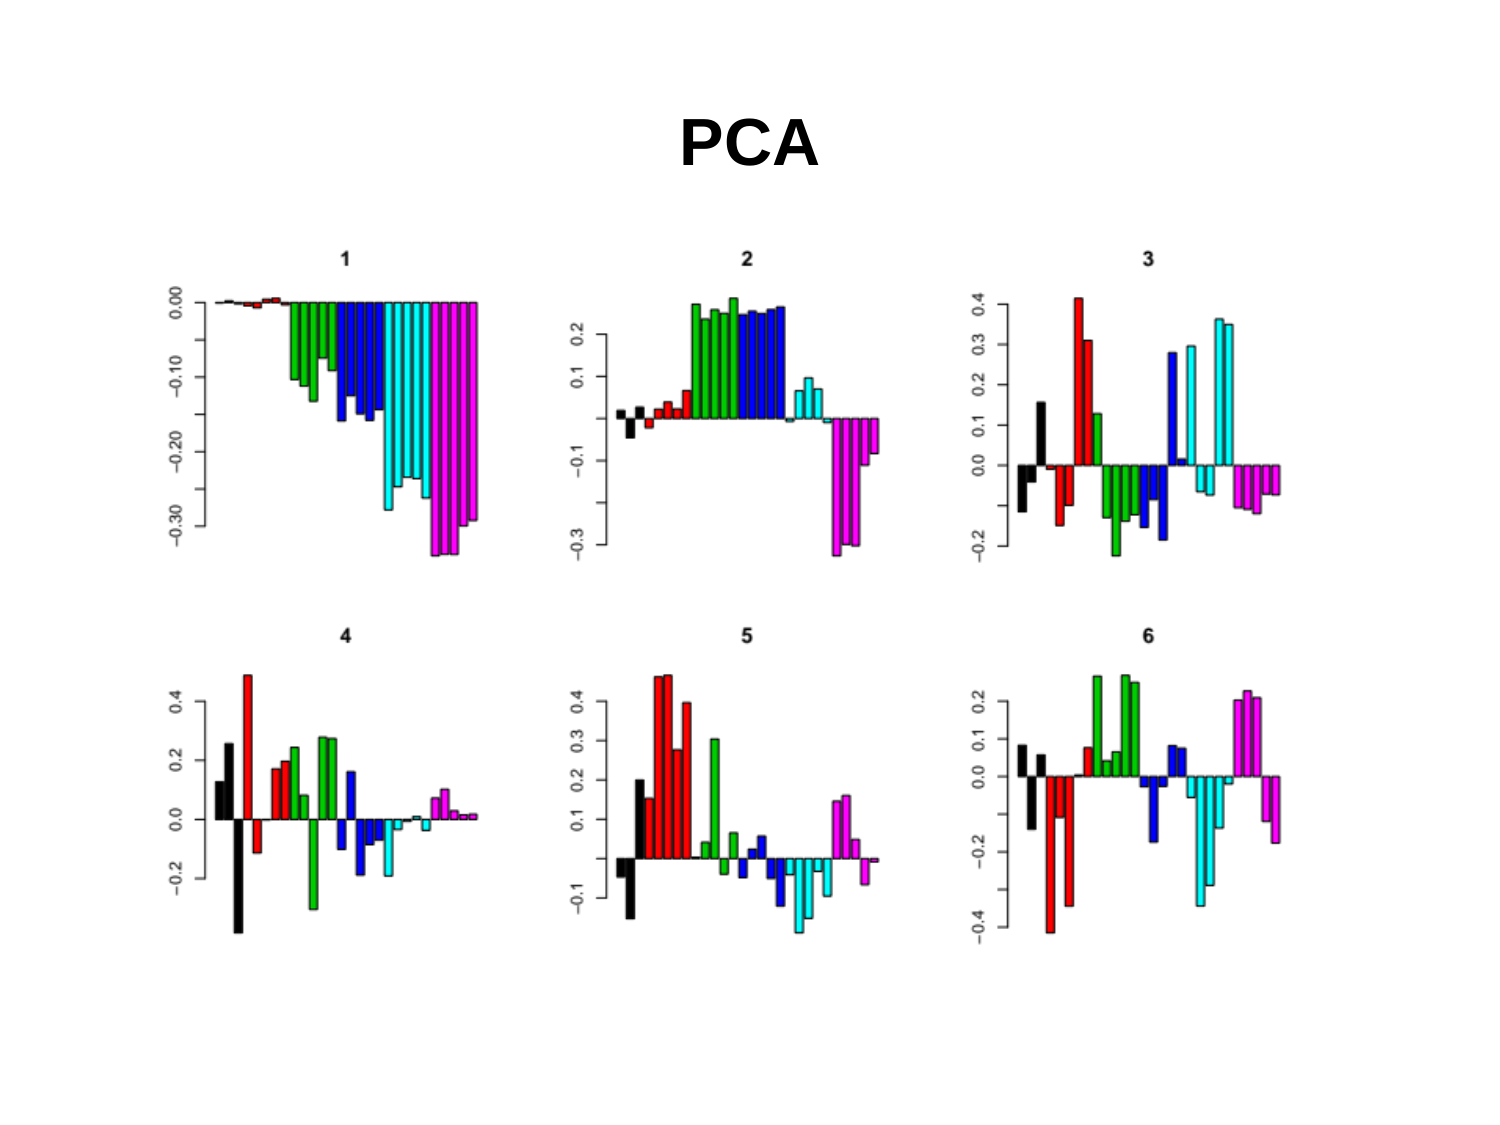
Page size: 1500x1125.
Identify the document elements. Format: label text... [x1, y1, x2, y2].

title PCA [75, 45, 1425, 233]
picture [125, 219, 1327, 970]
